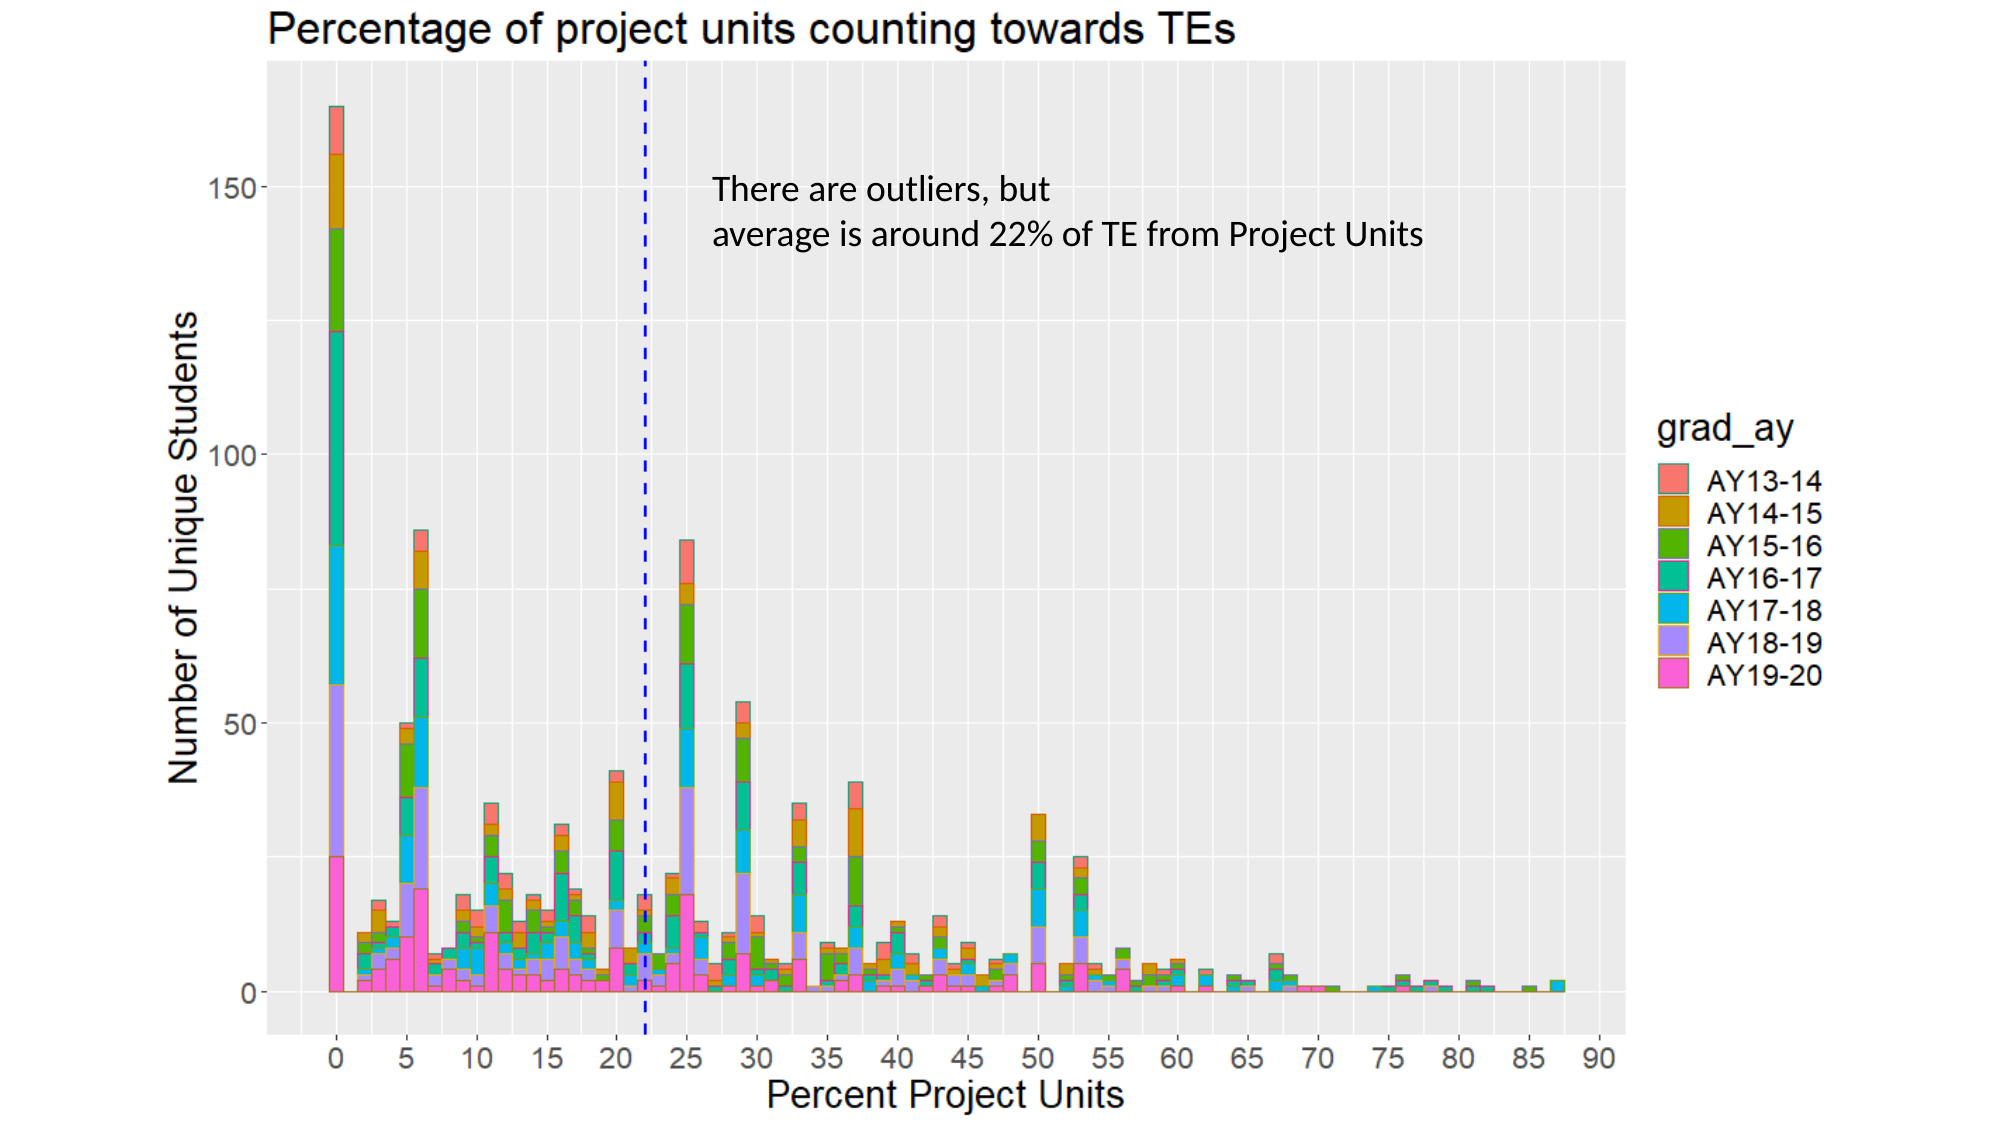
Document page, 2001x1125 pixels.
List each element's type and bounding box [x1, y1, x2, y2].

picture [156, 0, 1844, 1125]
